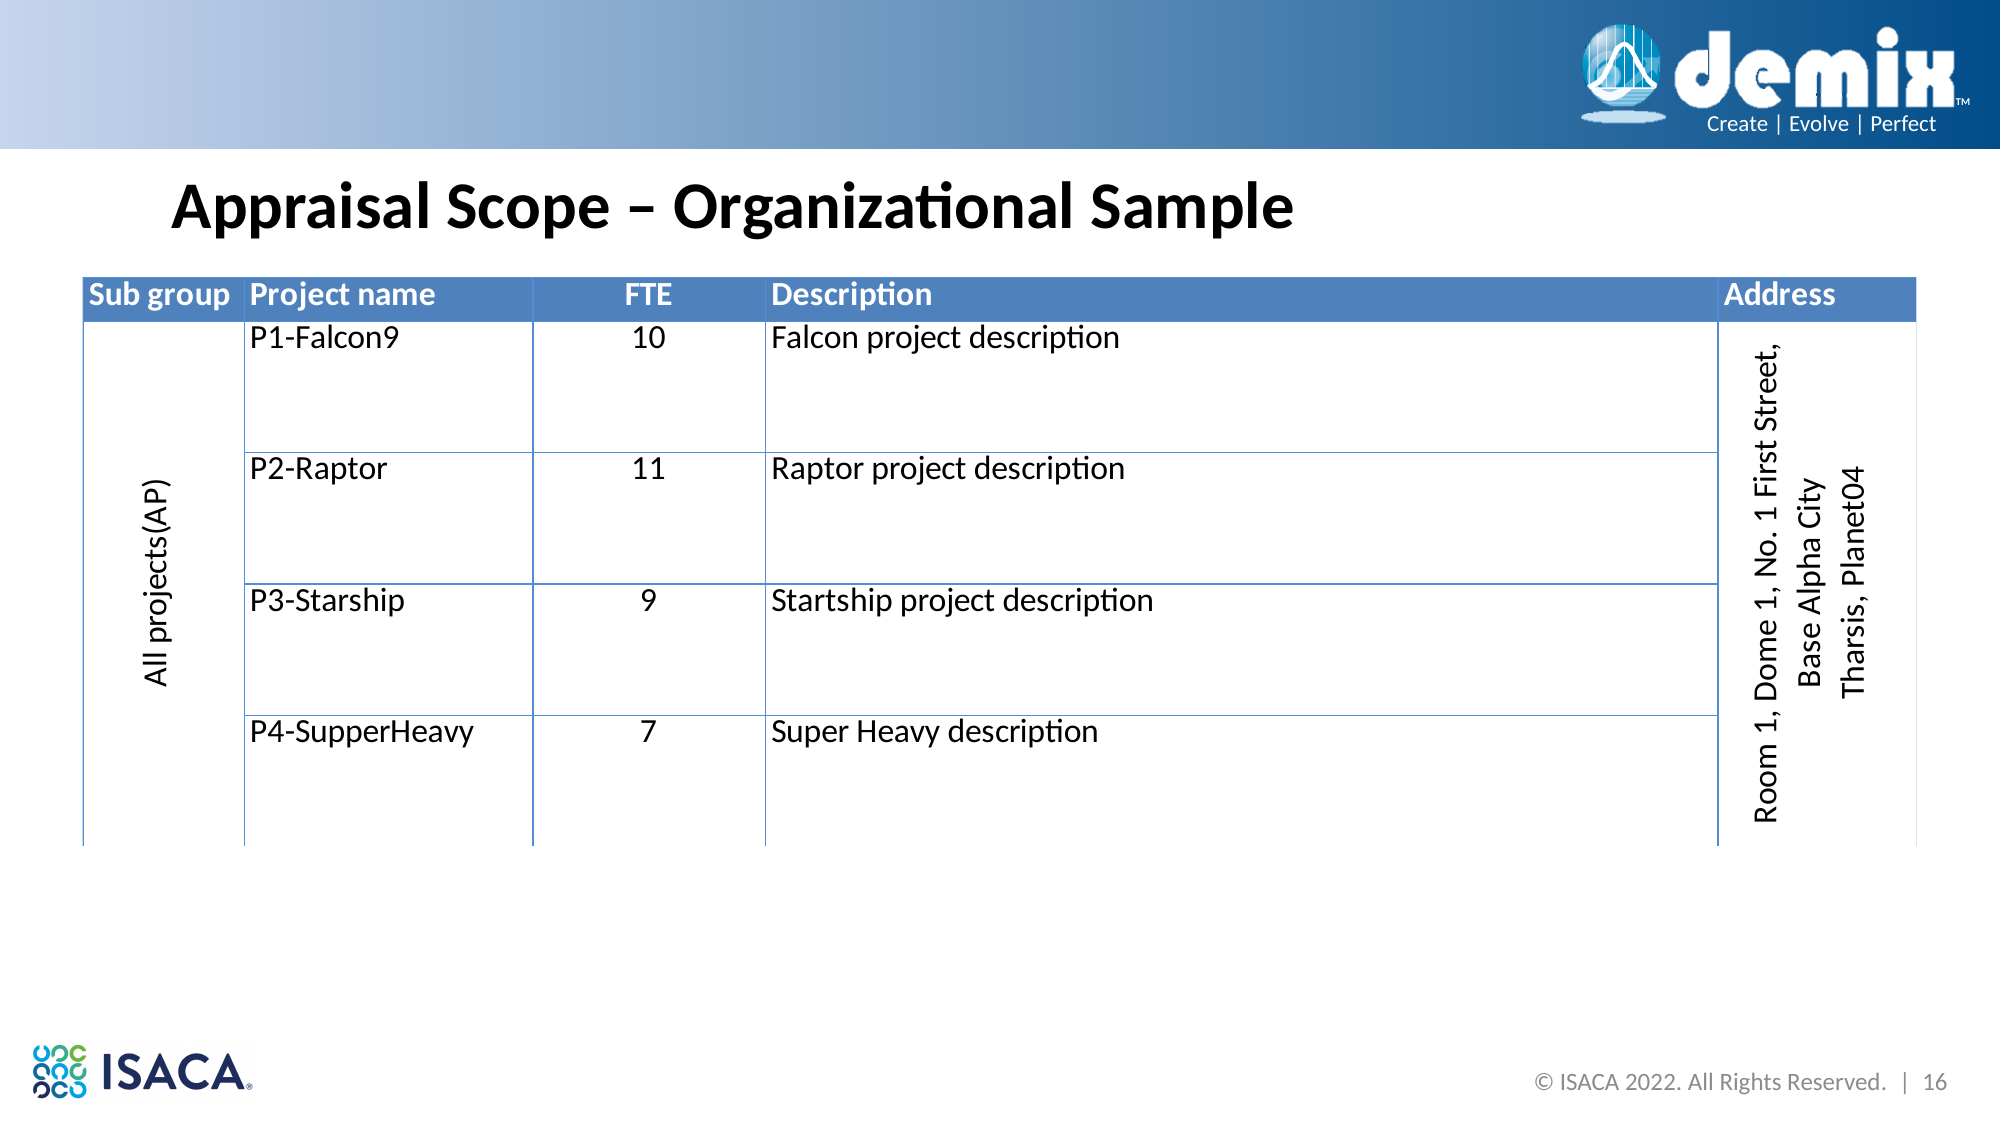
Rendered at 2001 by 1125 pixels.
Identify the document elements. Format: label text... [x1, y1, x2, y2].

picture [29, 1043, 255, 1103]
picture [1549, 3, 2000, 153]
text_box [82, 277, 1918, 848]
title Appraisal Scope – Organizational Sample [156, 157, 1863, 257]
